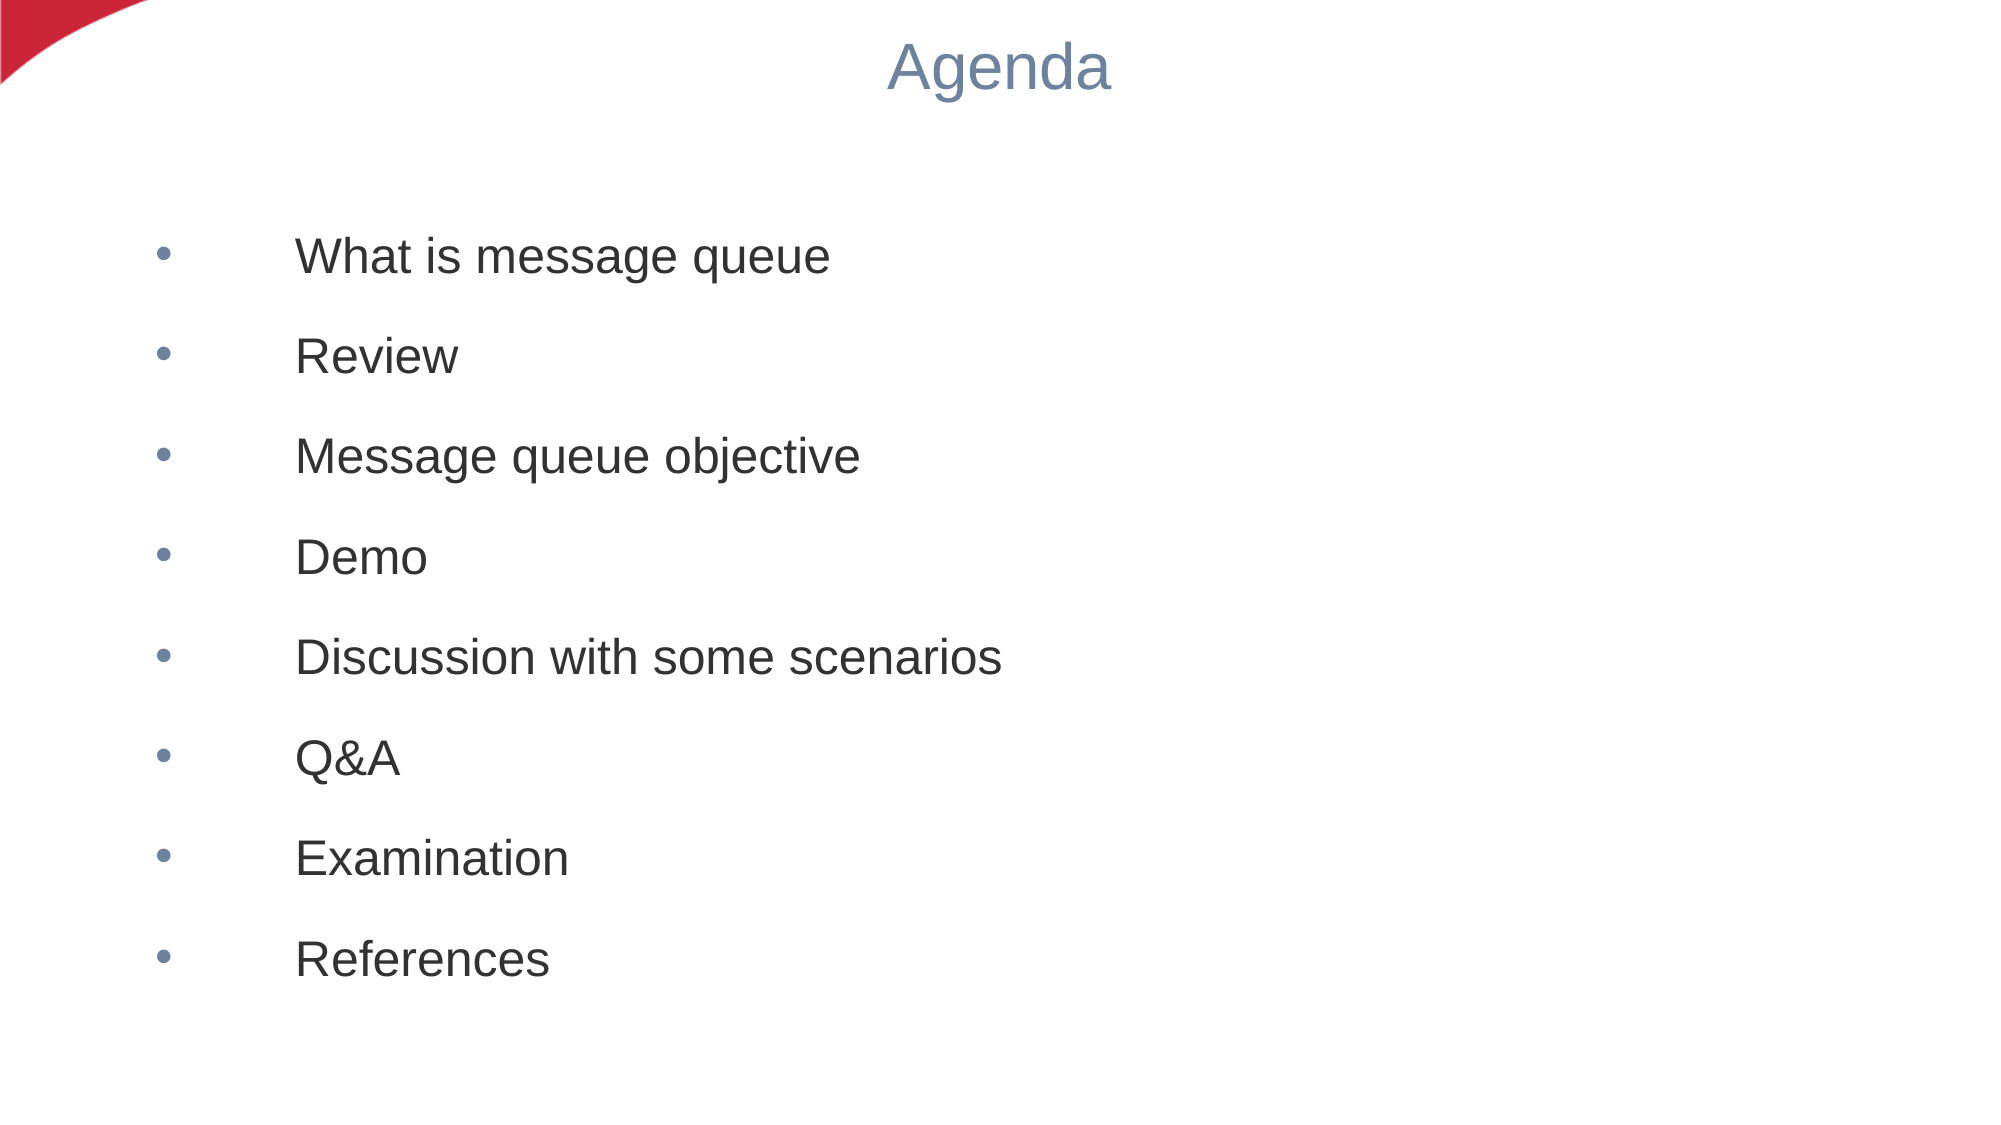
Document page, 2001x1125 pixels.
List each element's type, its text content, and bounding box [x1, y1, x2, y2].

list What is message queue Review Message queue objective Demo Discussion with some scenarios Q&A Examination References [136, 185, 1863, 1014]
picture [0, 0, 158, 89]
title Agenda [136, 25, 1863, 115]
